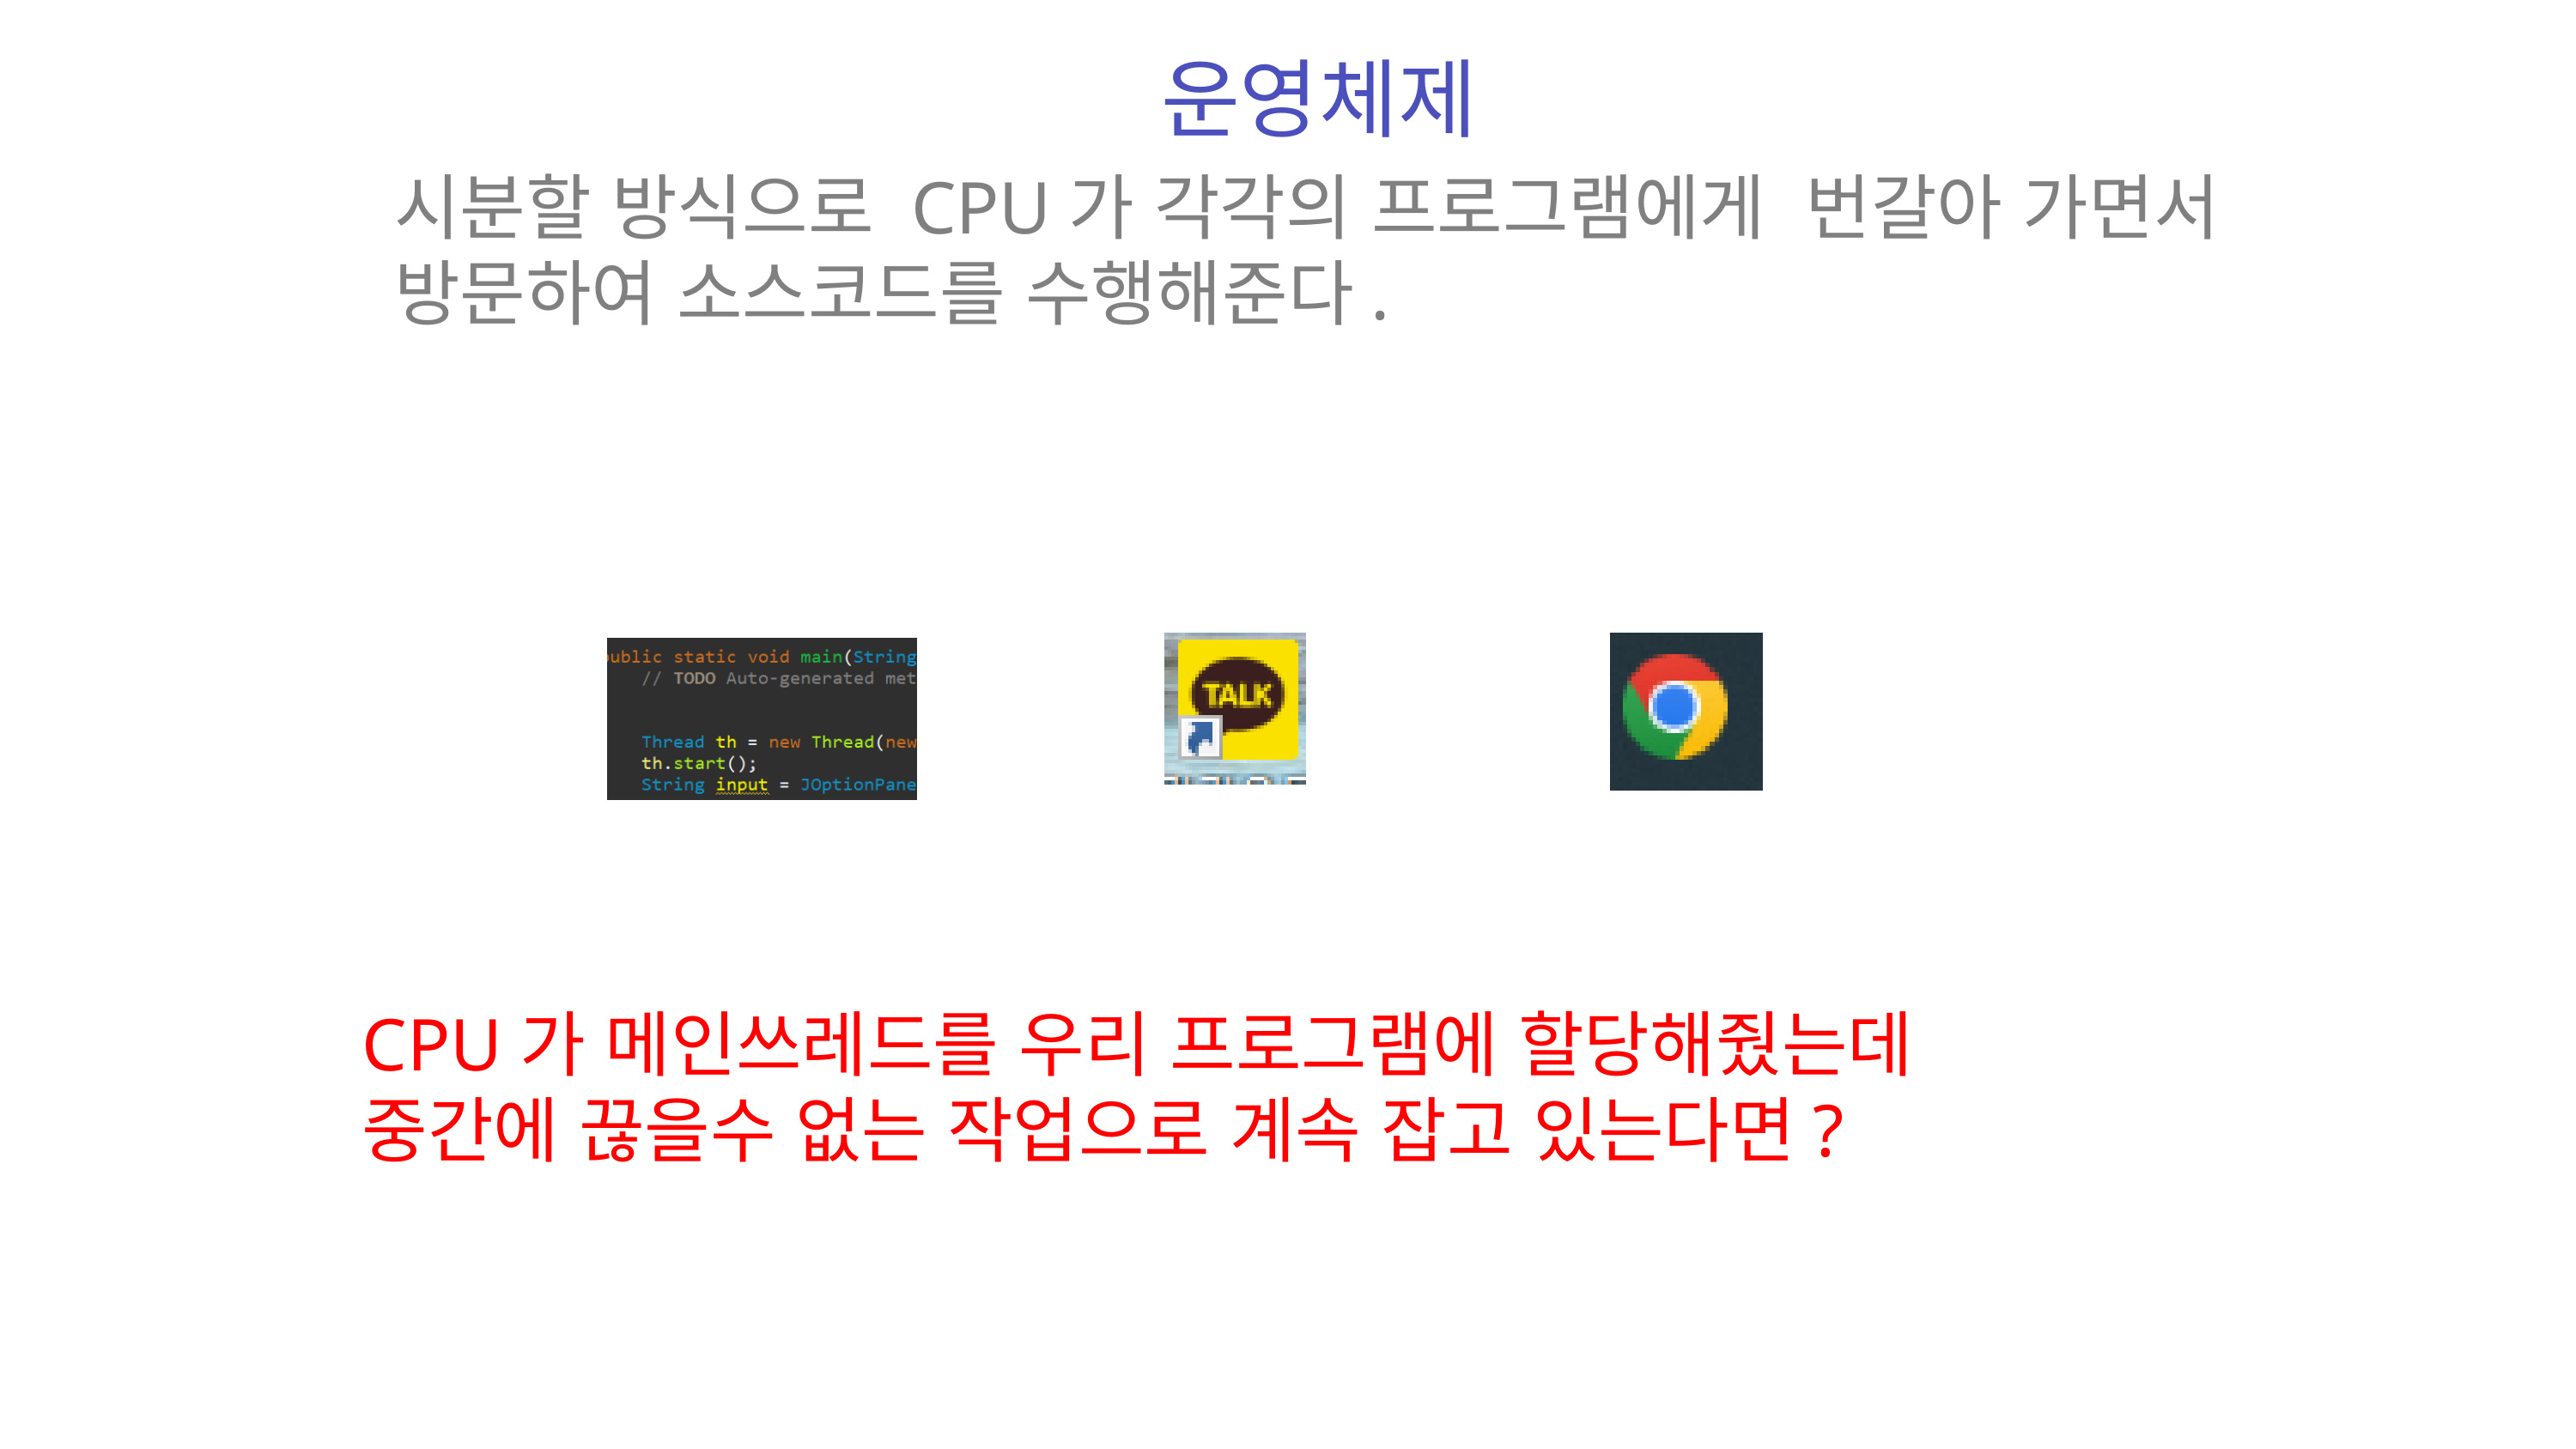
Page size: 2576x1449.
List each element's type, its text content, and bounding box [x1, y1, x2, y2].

text_box 시분할 방식으로 CPU가 각각의 프로그램에게 번갈아 가면서 방문하여 소스코드를 수행해준다. [381, 155, 2464, 341]
picture [1609, 633, 1763, 791]
picture [1163, 633, 1306, 785]
text_box CPU가 메인쓰레드를 우리 프로그램에 할당해줬는데 중간에 끊을수 없는 작업으로 계속 잡고 있는다면? [349, 992, 2262, 1178]
picture [607, 638, 917, 800]
text_box 운영체제 [1148, 39, 1546, 155]
